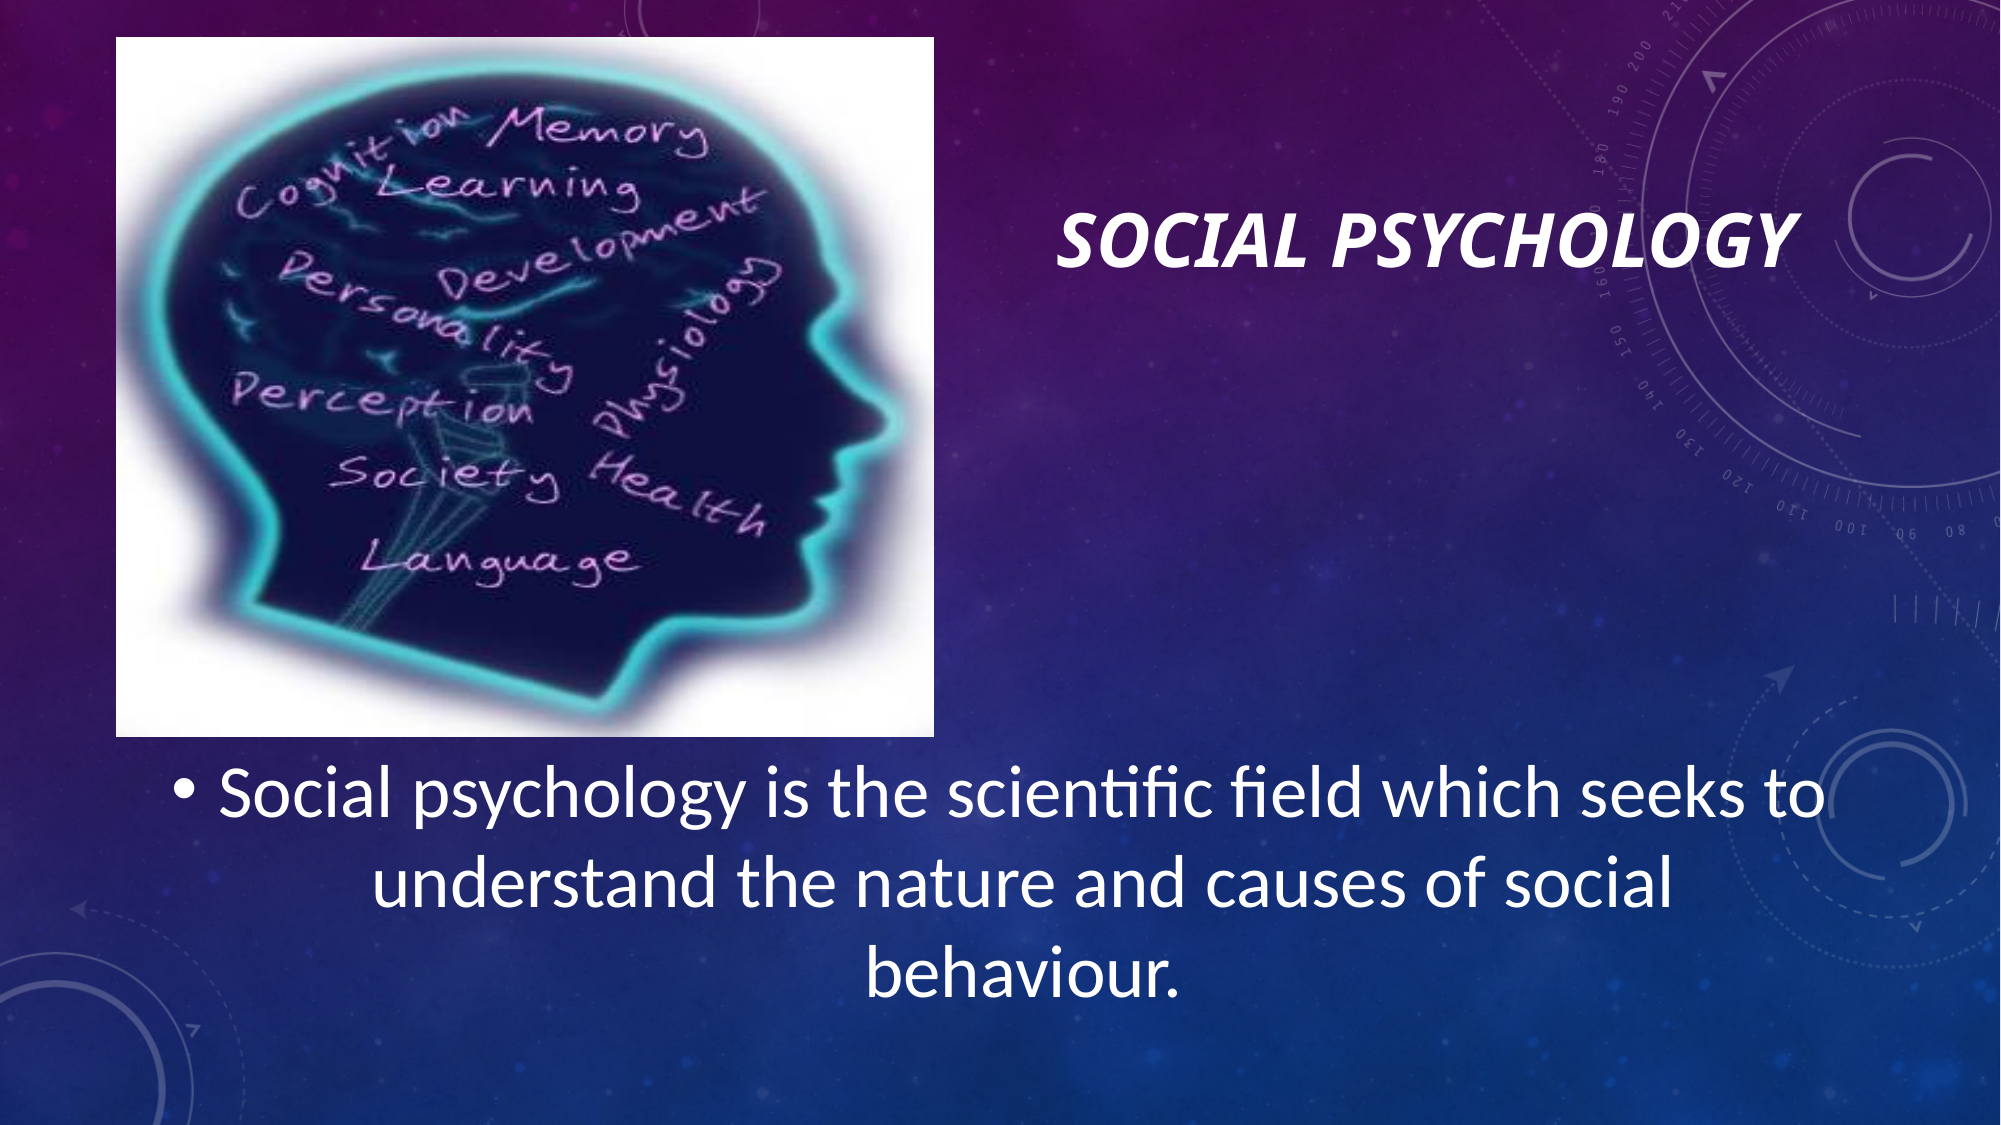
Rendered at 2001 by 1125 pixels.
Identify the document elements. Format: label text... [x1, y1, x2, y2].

list Social psychology is the scientific field which seeks to understand the nature and causes of social behaviour. [150, 692, 1850, 1063]
picture [0, 0, 2001, 1125]
title Social Psychology [1041, 37, 1817, 438]
